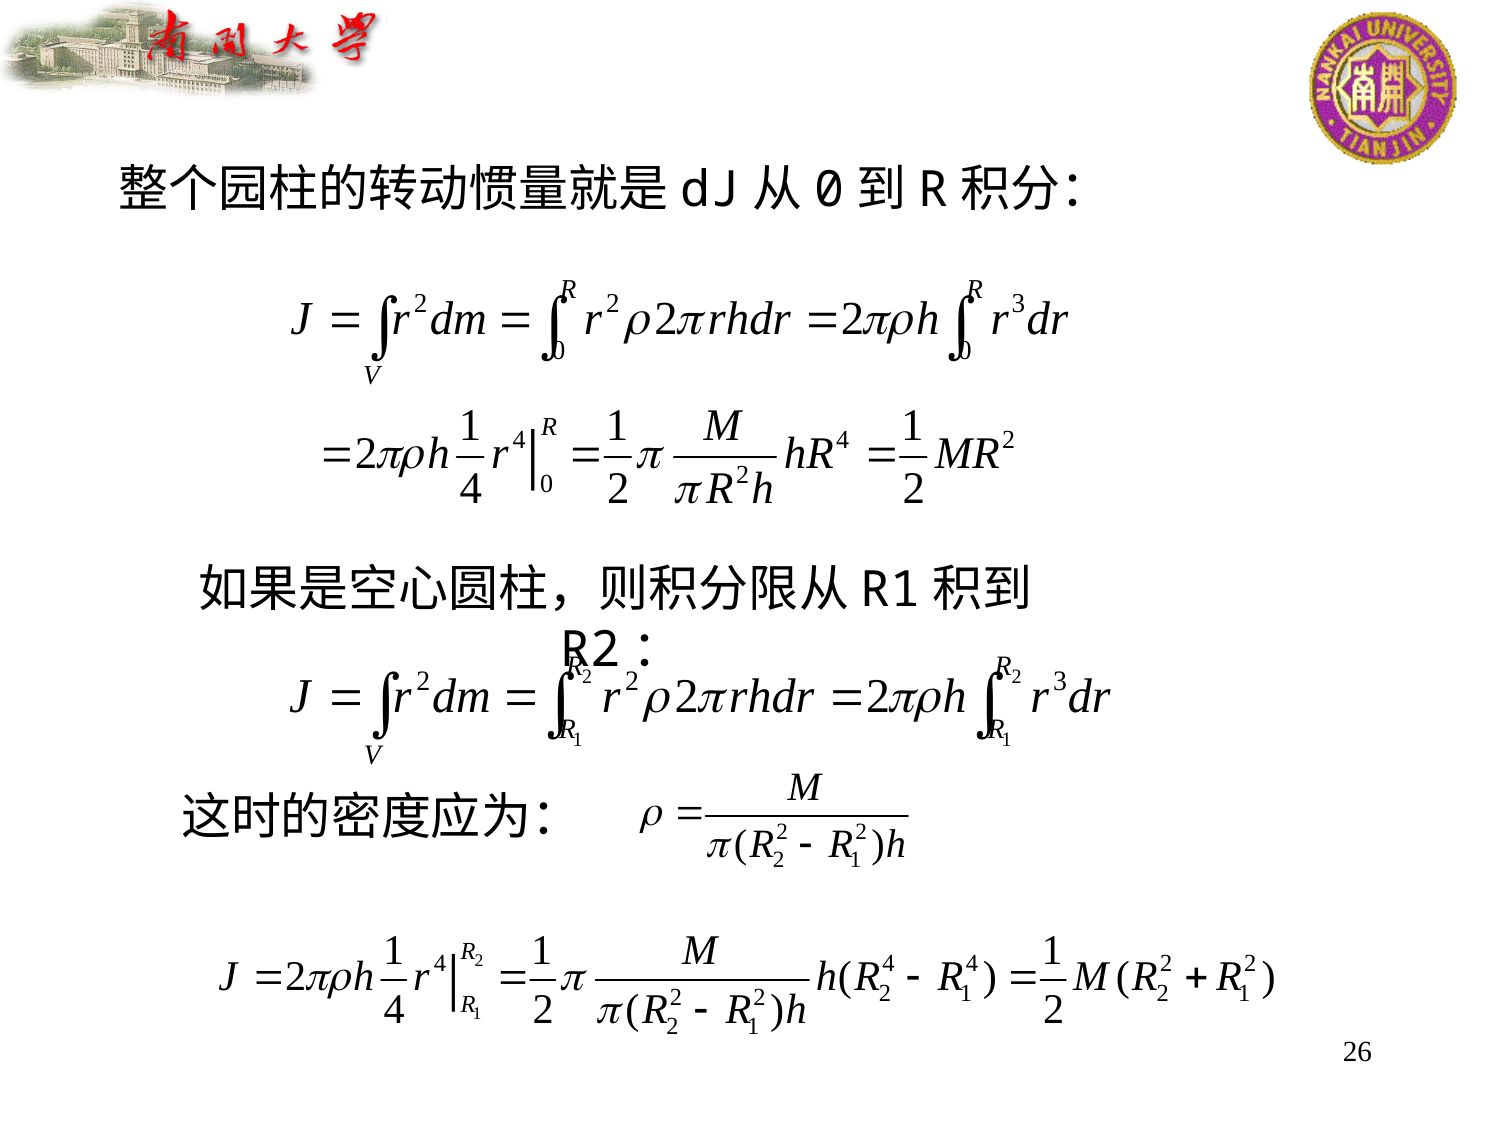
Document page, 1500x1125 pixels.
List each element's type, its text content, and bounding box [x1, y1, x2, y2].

picture [209, 923, 1283, 1044]
picture [1262, 0, 1500, 178]
picture [0, 0, 388, 100]
picture [280, 266, 1081, 514]
text_box 整个园柱的转动惯量就是dJ从0到R积分： [76, 148, 1152, 224]
slide_number 26 [1074, 1024, 1388, 1101]
text_box 如果是空心圆柱，则积分限从R1积到R2： [163, 549, 1080, 684]
picture [279, 643, 1122, 877]
text_box 这时的密度应为： [166, 776, 596, 852]
